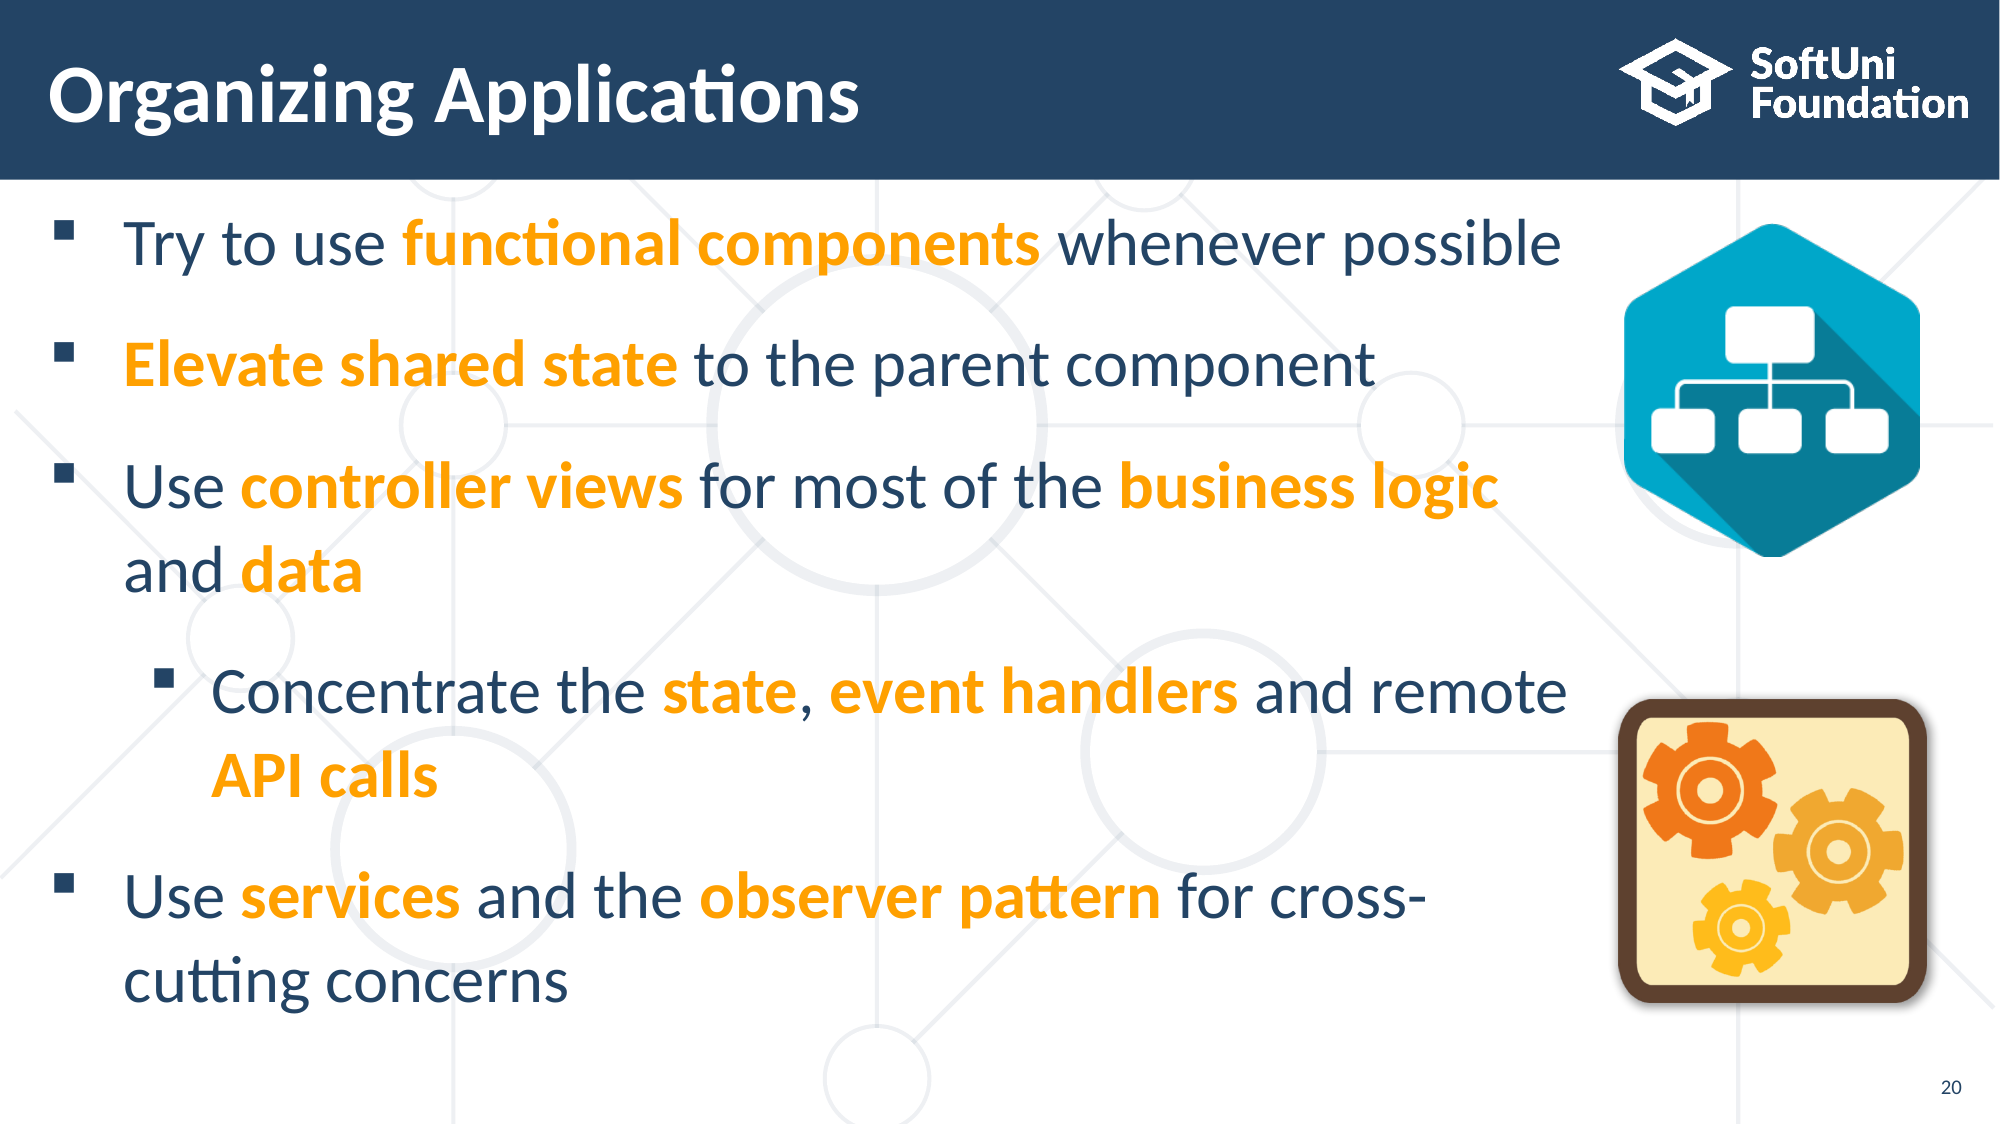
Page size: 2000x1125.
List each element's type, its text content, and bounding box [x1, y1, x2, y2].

picture [1624, 223, 1920, 557]
picture [1781, 468, 1920, 557]
slide_number 20 [1897, 1070, 1968, 1103]
picture [1617, 699, 1927, 1003]
list Try to use functional components whenever possible Elevate shared state to the parent component Use controller views for most of the business logic and data Concentrate the state, event handlers and remote API calls Use services and the observer pattern for cross-cutting concerns [31, 188, 1588, 1103]
title Organizing Applications [31, 16, 1591, 162]
picture [1618, 38, 1968, 126]
